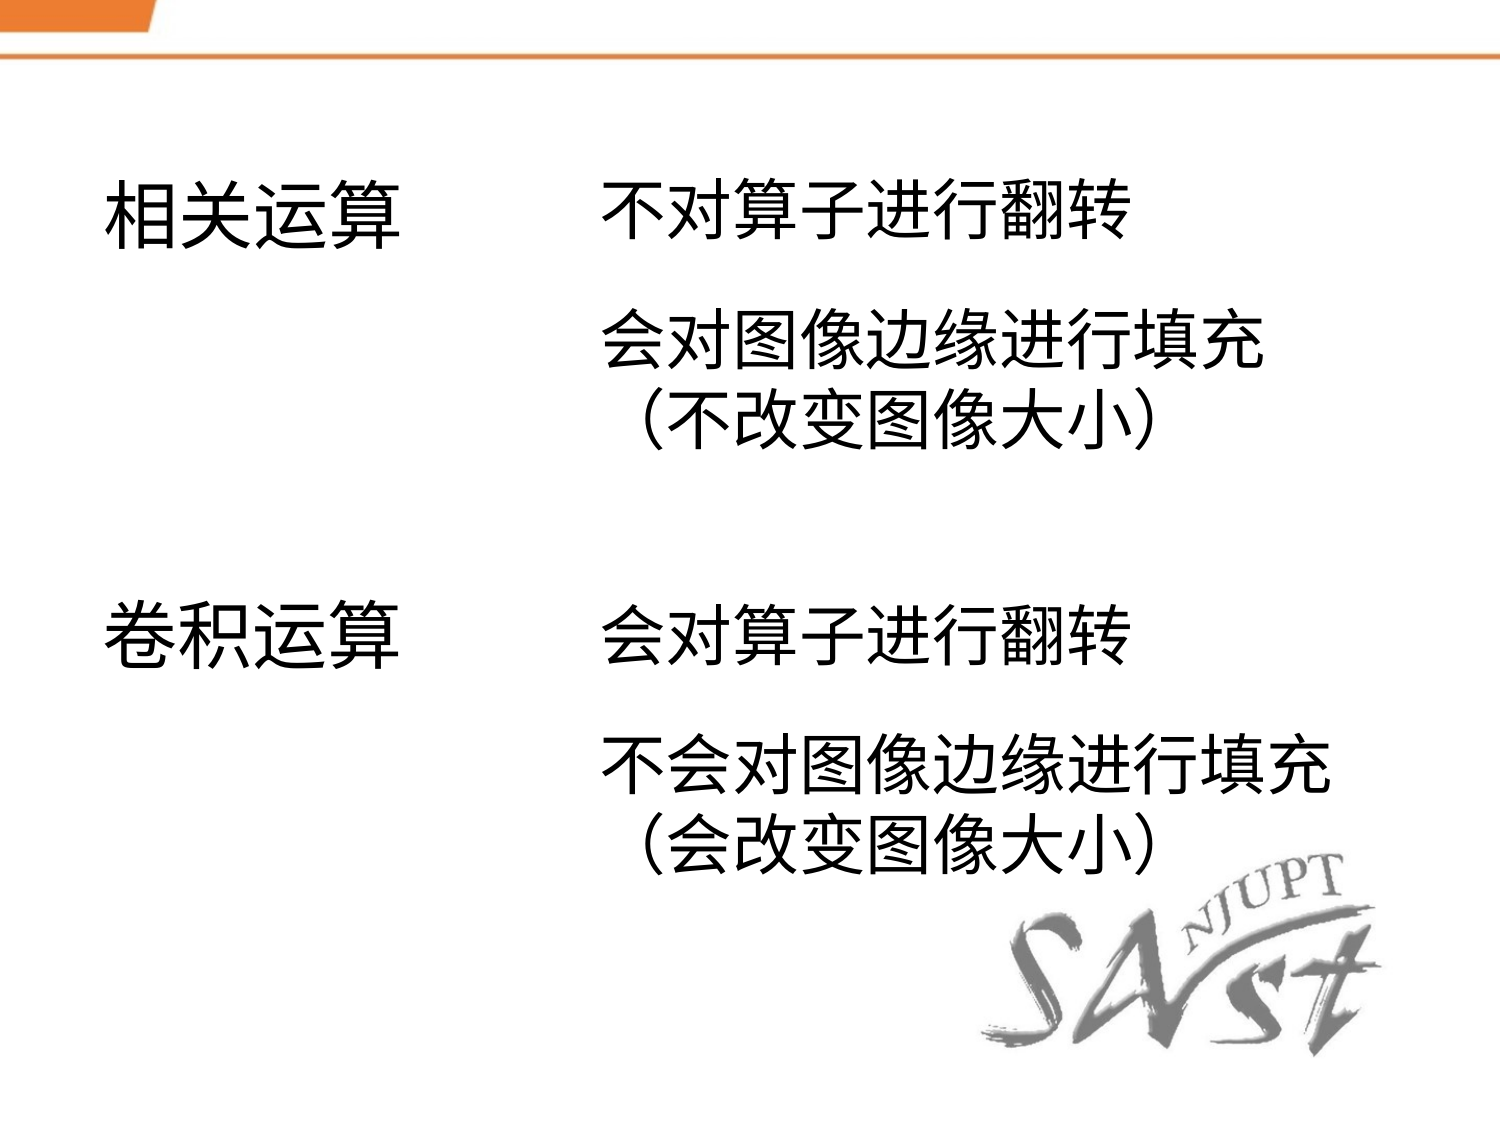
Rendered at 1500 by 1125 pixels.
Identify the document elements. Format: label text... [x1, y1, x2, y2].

text_box 不对算子进行翻转 [584, 160, 1500, 256]
text_box 卷积运算 [87, 581, 564, 686]
text_box 不会对图像边缘进行填充 （会改变图像大小） [584, 715, 1500, 891]
text_box 会对图像边缘进行填充 （不改变图像大小） [584, 290, 1500, 466]
text_box 相关运算 [88, 160, 538, 266]
picture [0, 0, 1500, 1125]
text_box 会对算子进行翻转 [584, 586, 1500, 681]
